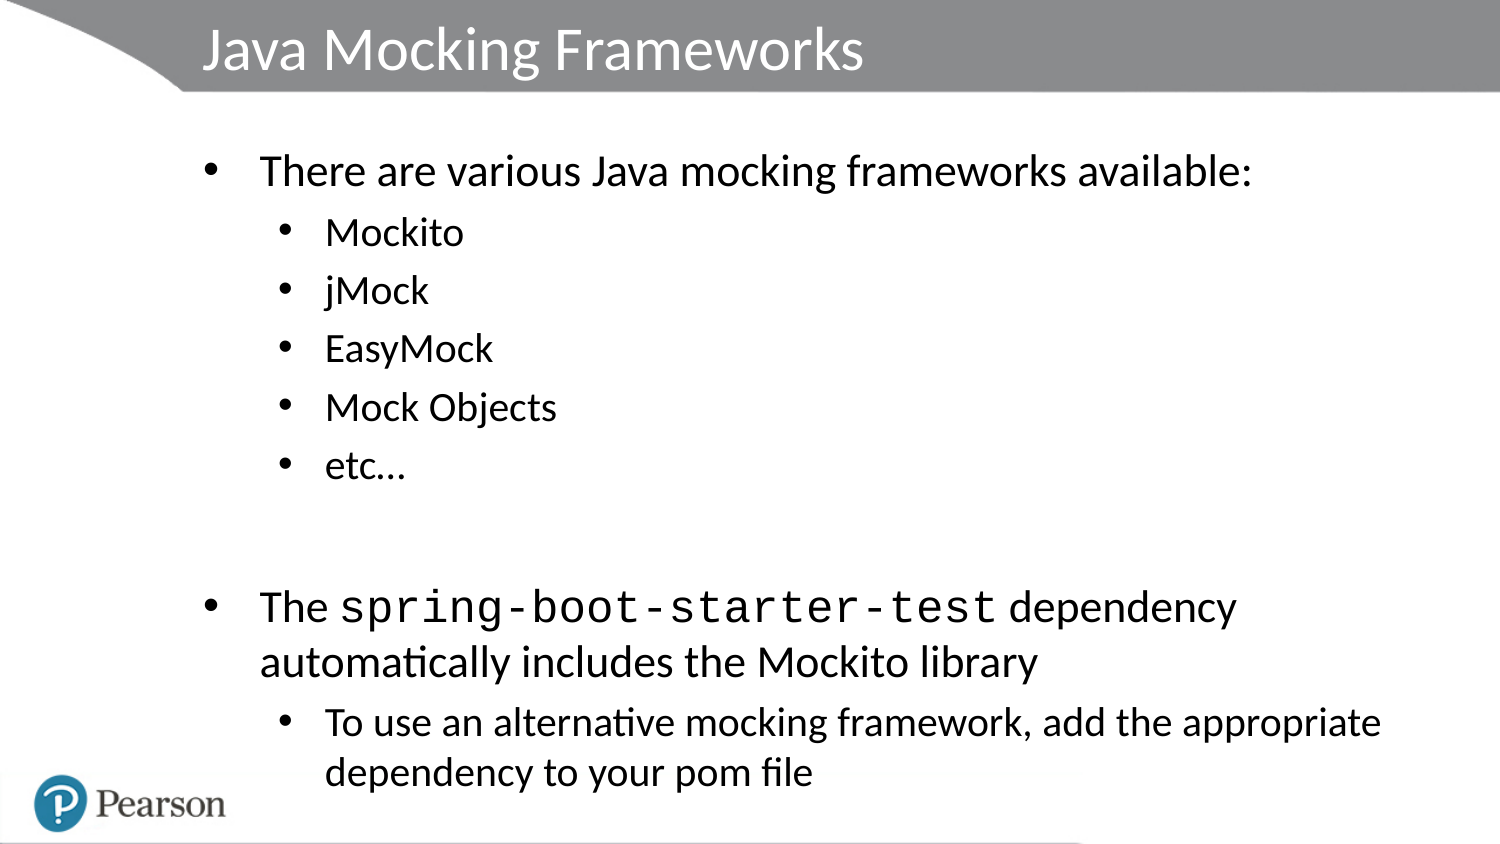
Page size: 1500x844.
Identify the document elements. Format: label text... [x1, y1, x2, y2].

list There are various Java mocking frameworks available: Mockito jMock EasyMock Mock Objects etc… The spring-boot-starter-test dependency automatically includes the Mockito library To use an alternative mocking framework, add the appropriate dependency to your pom file [188, 133, 1425, 716]
title Java Mocking Frameworks [187, 0, 1426, 93]
picture [0, 0, 1500, 844]
